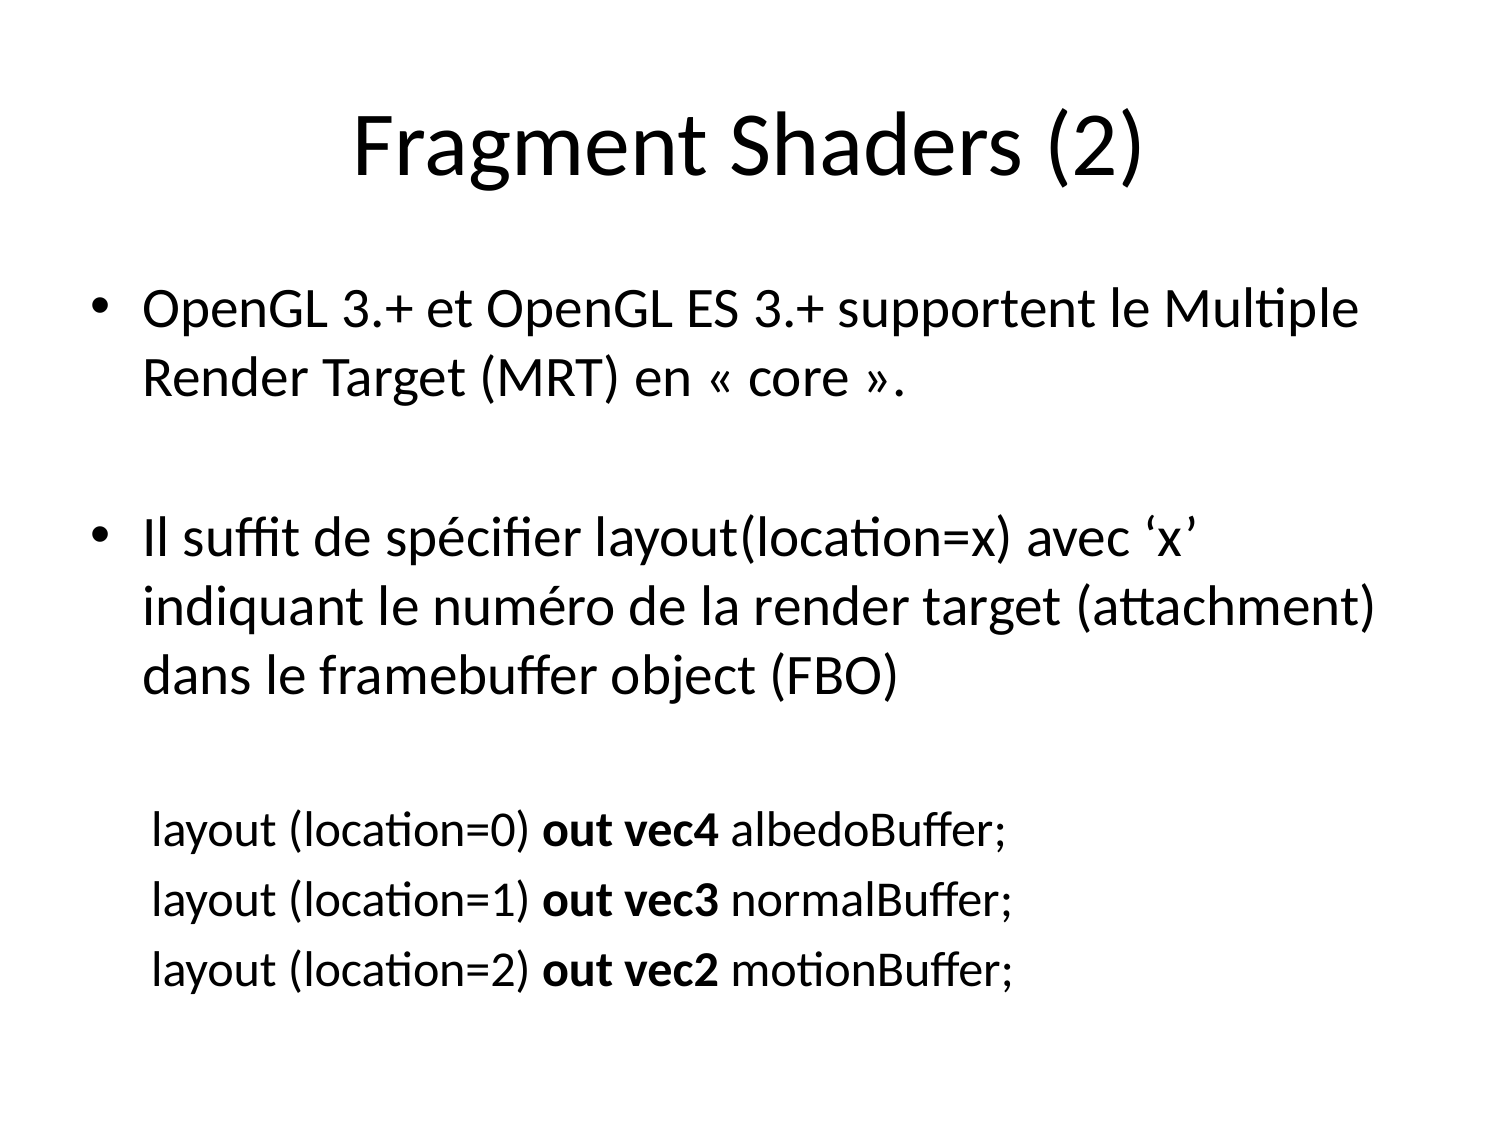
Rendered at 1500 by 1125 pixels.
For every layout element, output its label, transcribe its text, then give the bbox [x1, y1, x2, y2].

title Fragment Shaders (2) [75, 45, 1425, 233]
list OpenGL 3.+ et OpenGL ES 3.+ supportent le Multiple Render Target (MRT) en « core ». Il suffit de spécifier layout(location=x) avec ‘x’ indiquant le numéro de la render target (attachment) dans le framebuffer object (FBO) layout (location=0) out vec4 albedoBuffer; layout (location=1) out vec3 normalBuffer; layout (location=2) out vec2 motionBuffer; [75, 262, 1425, 1005]
